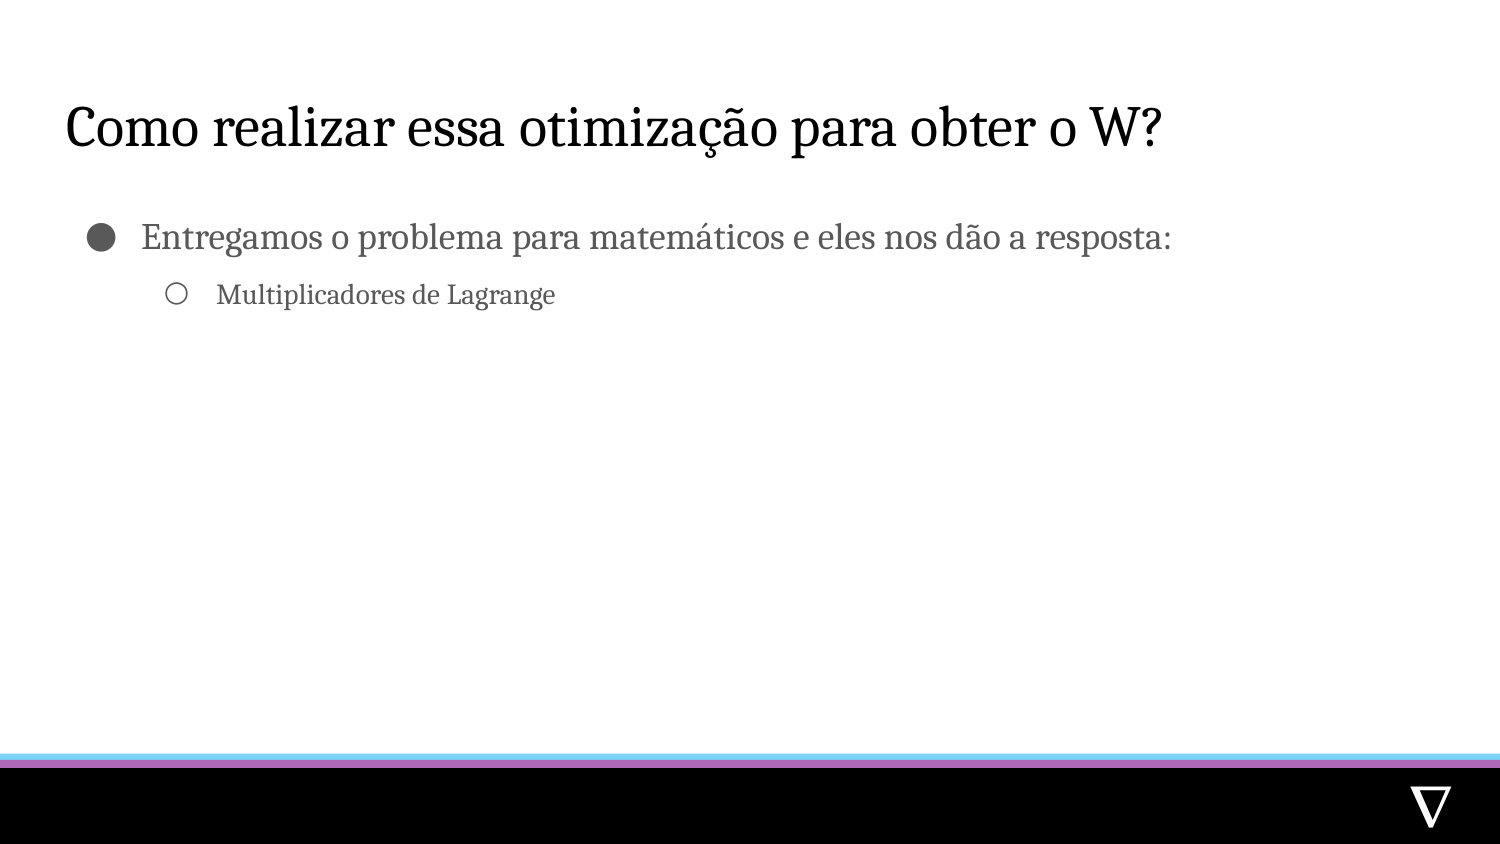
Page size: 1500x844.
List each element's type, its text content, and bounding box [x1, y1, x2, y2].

picture [1405, 781, 1455, 831]
list Entregamos o problema para matemáticos e eles nos dão a resposta: Multiplicadores de Lagrange [51, 175, 1449, 736]
title Como realizar essa otimização para obter o W? [51, 72, 1449, 167]
